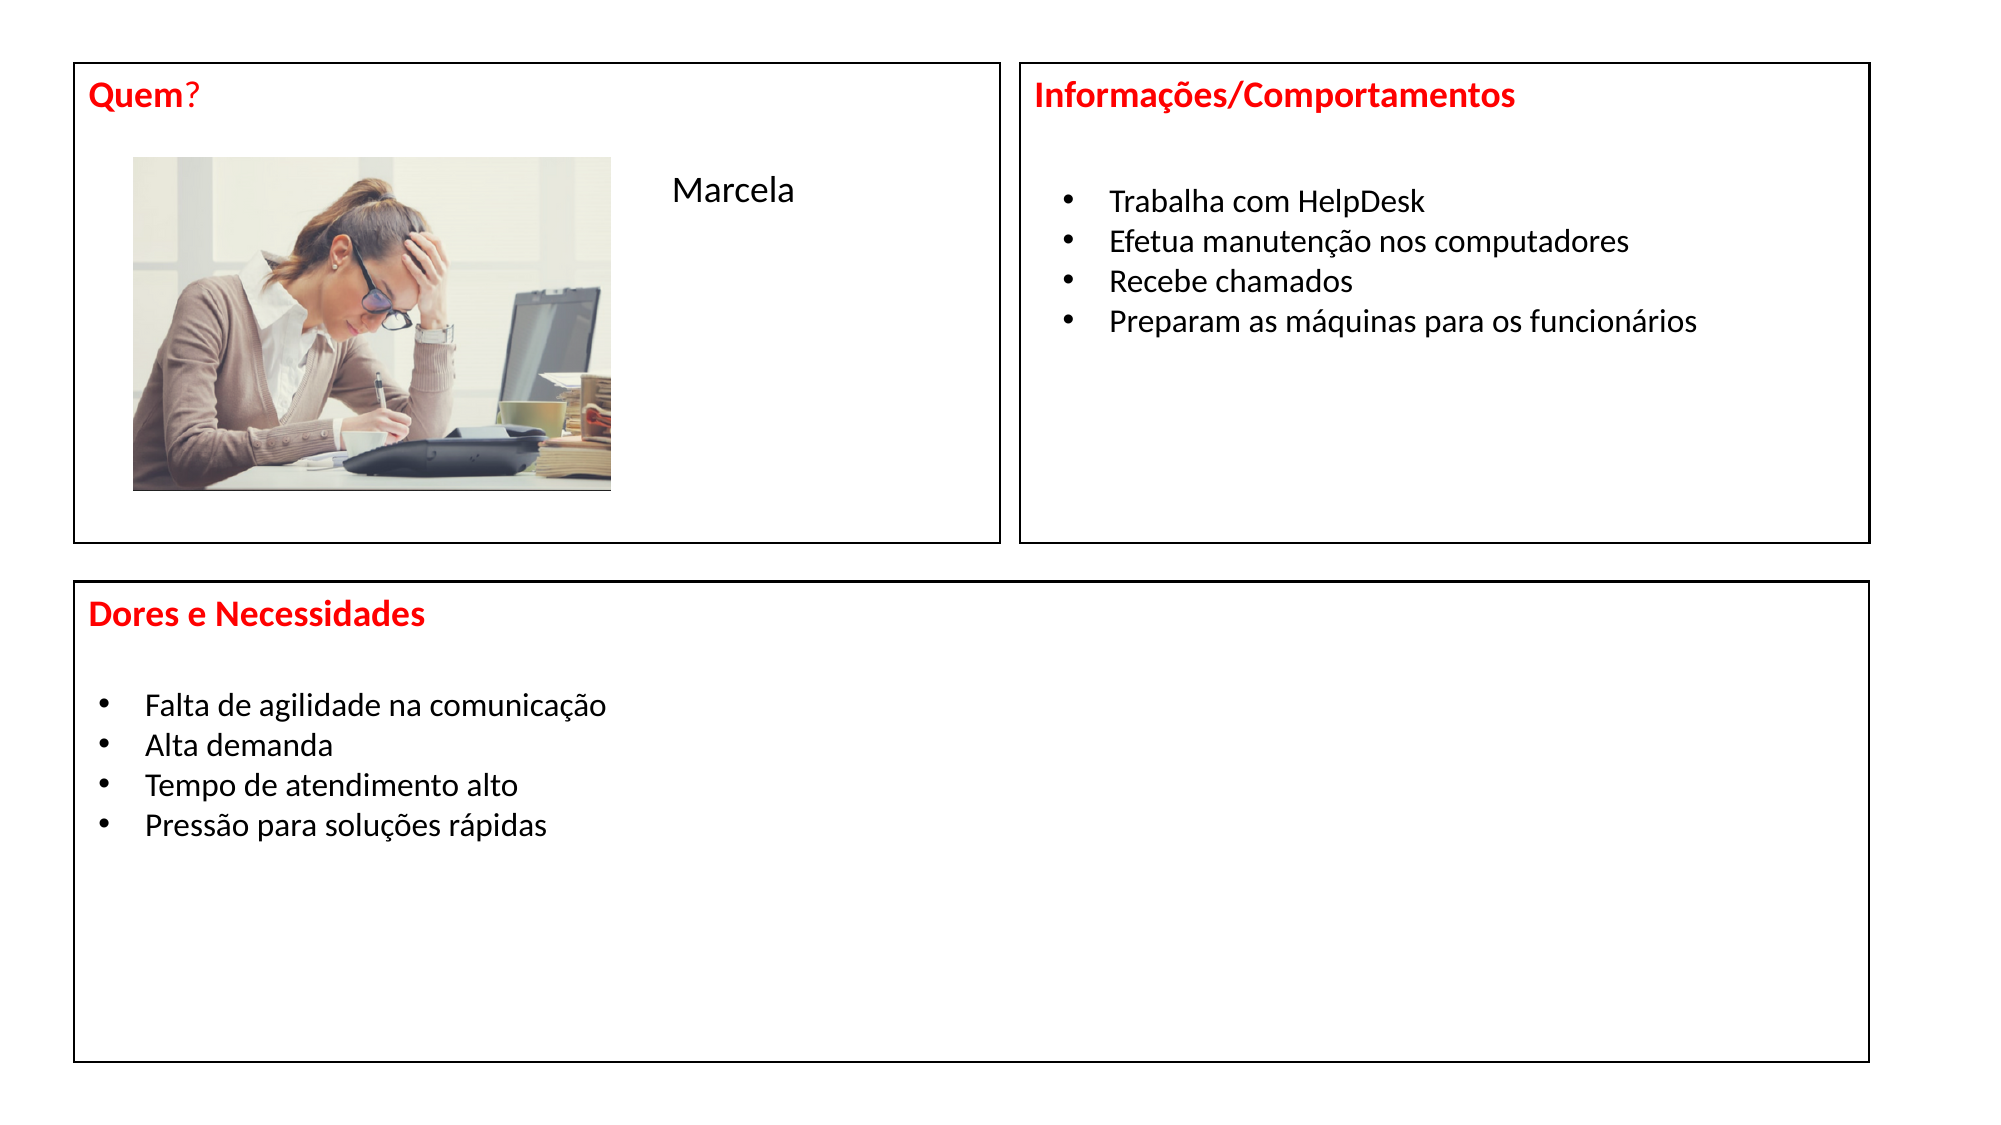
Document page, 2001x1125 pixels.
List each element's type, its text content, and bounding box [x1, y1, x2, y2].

picture [133, 157, 611, 492]
text_box Informações/Comportamentos [1019, 63, 1550, 123]
text_box Marcela [657, 157, 828, 218]
text_box [73, 580, 1870, 1063]
text_box Quem? [73, 63, 309, 123]
text_box [1019, 62, 1871, 544]
text_box Falta de agilidade na comunicação Alta demanda Tempo de atendimento alto Pressão para soluções rápidas [83, 676, 991, 891]
text_box Trabalha com HelpDesk Efetua manutenção nos computadores Recebe chamados Preparam as máquinas para os funcionários [1047, 171, 1816, 426]
text_box [73, 62, 1001, 544]
text_box Dores e Necessidades [73, 581, 605, 642]
